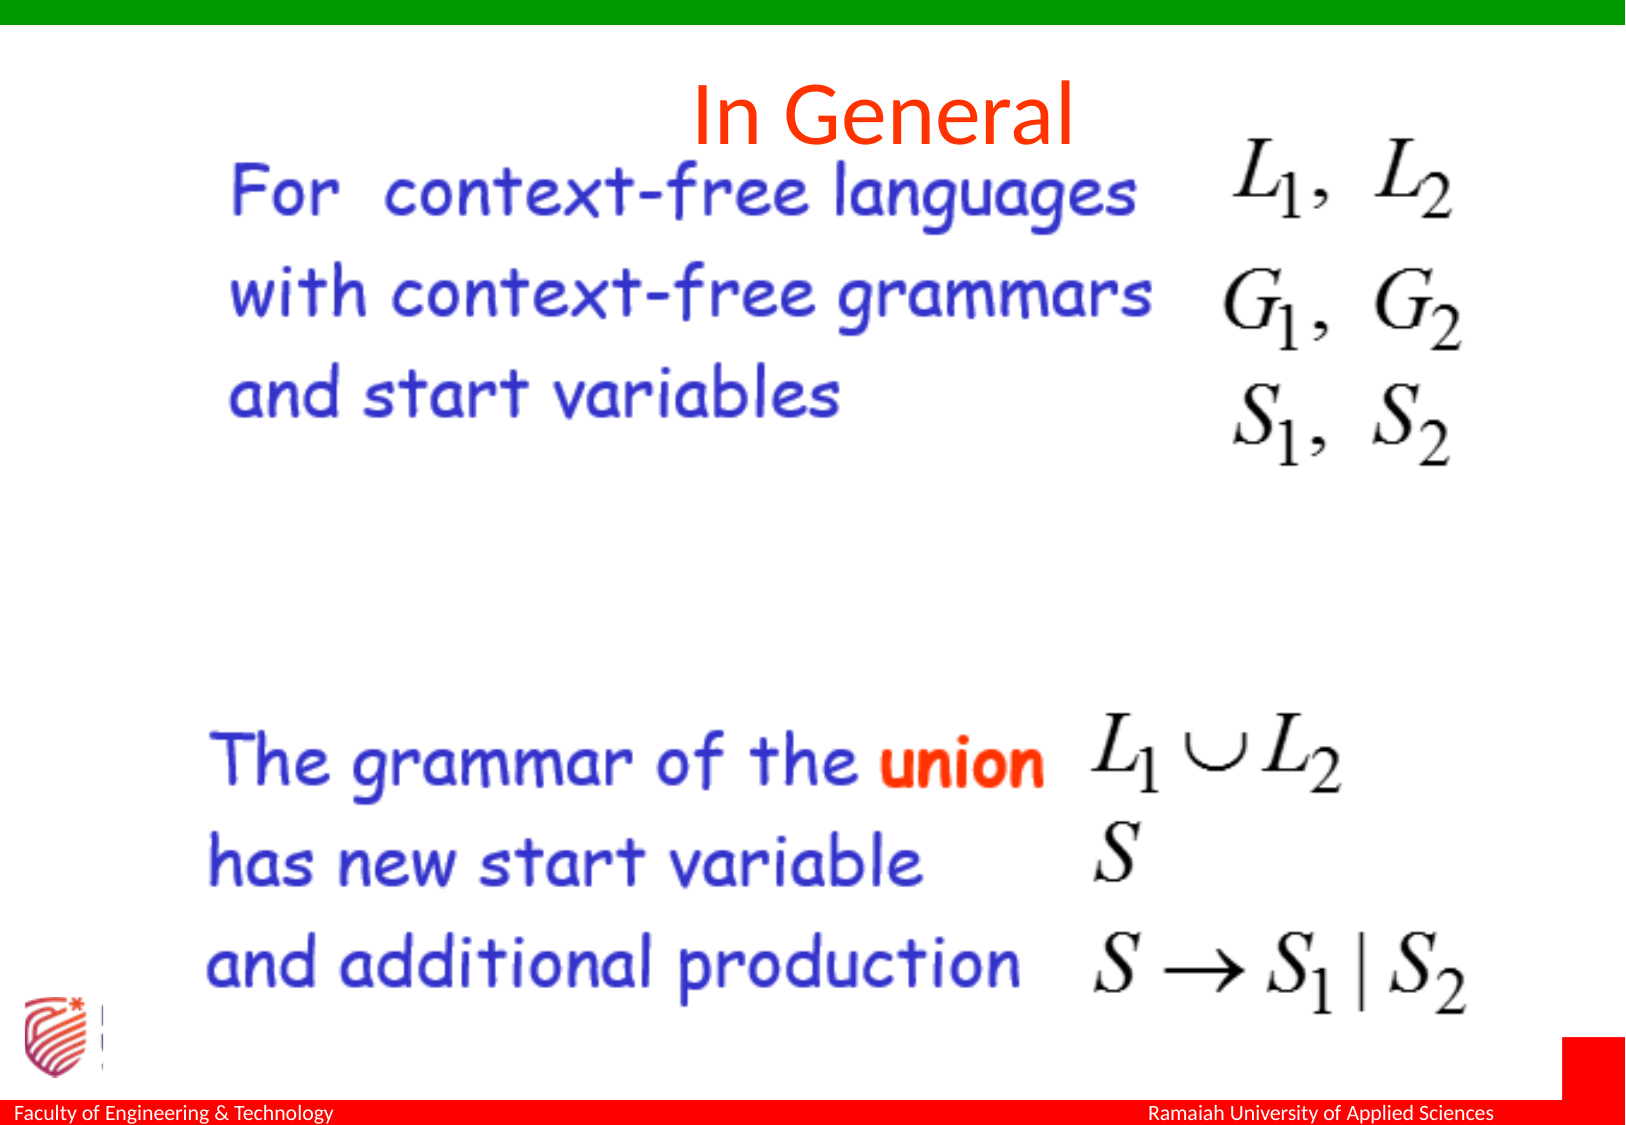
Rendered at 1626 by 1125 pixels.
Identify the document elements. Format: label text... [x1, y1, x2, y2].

text_box In General [677, 45, 1092, 107]
picture [24, 997, 104, 1078]
picture [149, 108, 1539, 1066]
